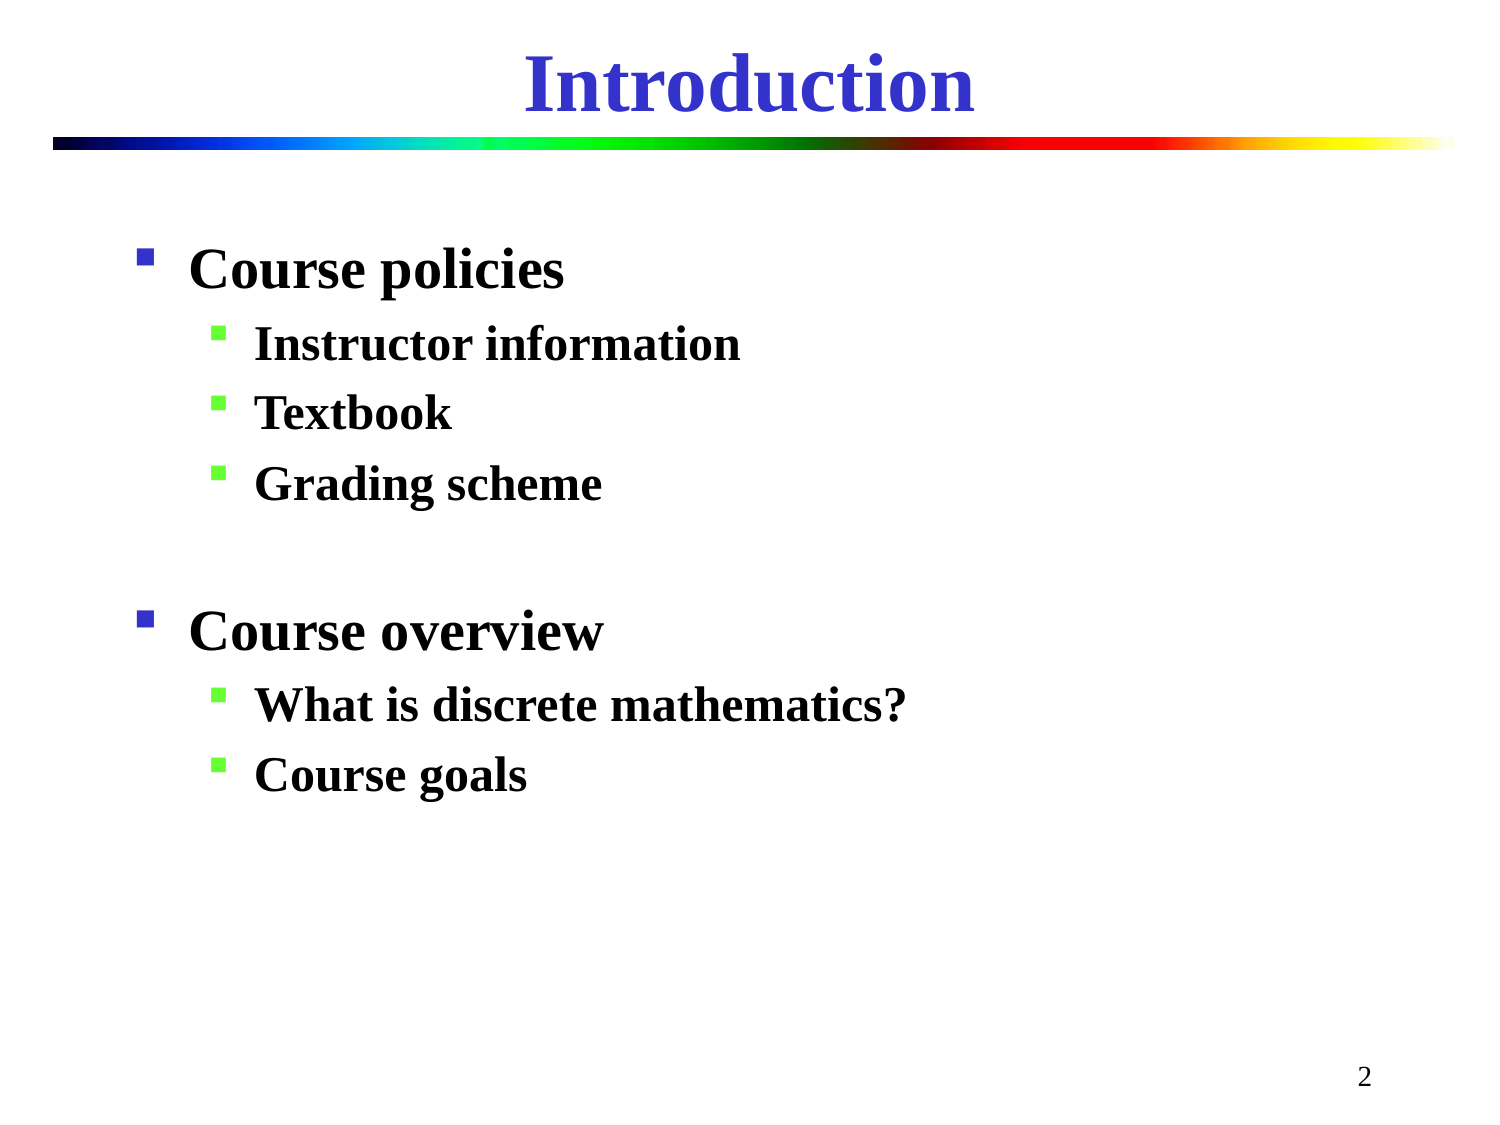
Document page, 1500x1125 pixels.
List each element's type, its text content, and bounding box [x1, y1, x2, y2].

list Course policies Instructor information Textbook Grading scheme Course overview What is discrete mathematics? Course goals [117, 222, 1294, 976]
picture [53, 137, 351, 150]
picture [379, 137, 1454, 150]
slide_number 2 [1149, 1049, 1388, 1101]
title Introduction [112, 19, 1388, 138]
